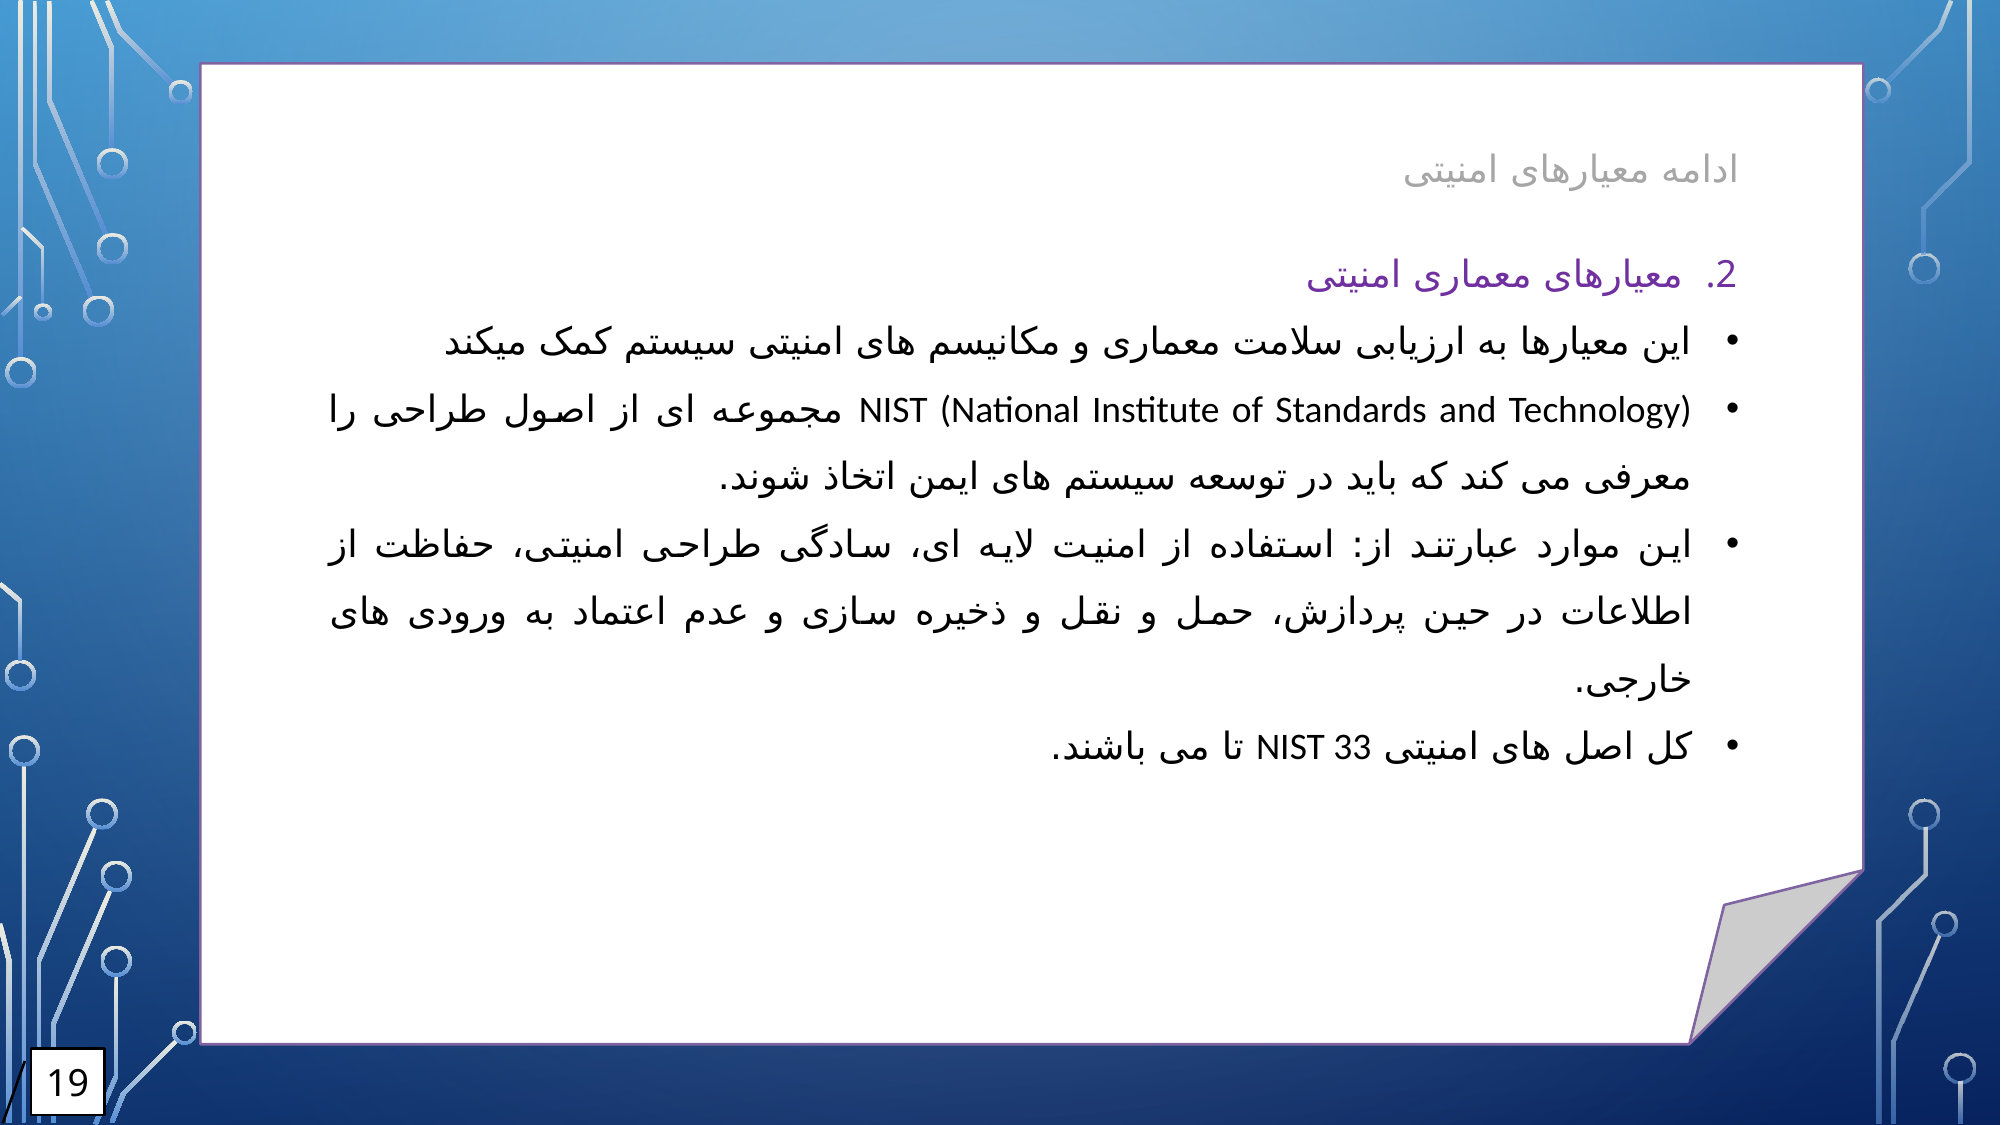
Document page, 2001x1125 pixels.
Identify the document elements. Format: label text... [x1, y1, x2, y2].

text_box 19 [30, 1047, 106, 1116]
text_box ادامه معیارهای امنیتی معیارهای معماری امنیتی این معیارها به ارزیابی سلامت معماری و مکانیسم های امنیتی سیستم کمک میکند NIST (National Institute of Standards and Technology) مجموعه ای از اصول طراحی را معرفی می کند که باید در توسعه سیستم های ایمن اتخاذ شوند. این موارد عبارتند از: استفاده از امنیت لایه ای، سادگی طراحی امنیتی، حفاظت از اطلاعات در حین پردازش، حمل و نقل و ذخیره سازی و عدم اعتماد به ورودی های خارجی. کل اصل های امنیتی NIST 33 تا می باشند. [309, 114, 1755, 775]
text_box 19 [1, 1060, 27, 1124]
text_box [199, 62, 1865, 1046]
